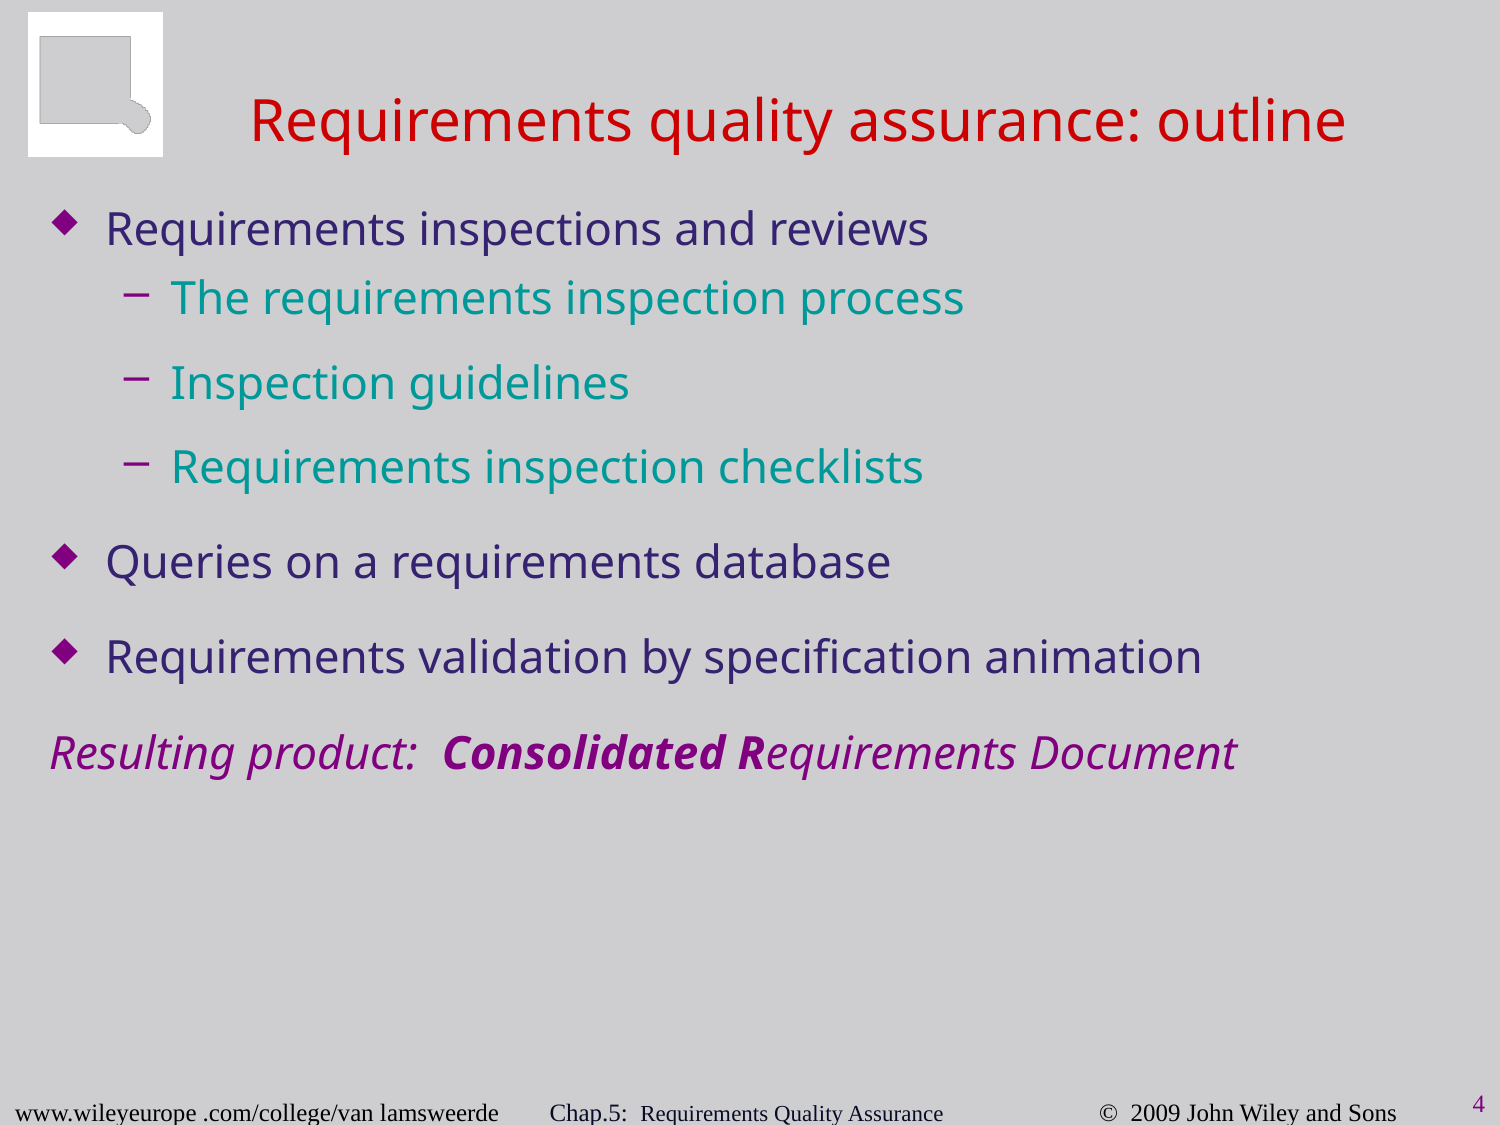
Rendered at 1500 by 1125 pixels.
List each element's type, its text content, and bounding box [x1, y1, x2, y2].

title Requirements quality assurance: outline [127, 51, 1470, 178]
text_box Requirements inspections and reviews The requirements inspection process Inspection guidelines Requirements inspection checklists Queries on a requirements database Requirements validation by specification animation Resulting product: Consolidated Requirements Document [33, 180, 1500, 1029]
picture [27, 11, 163, 158]
